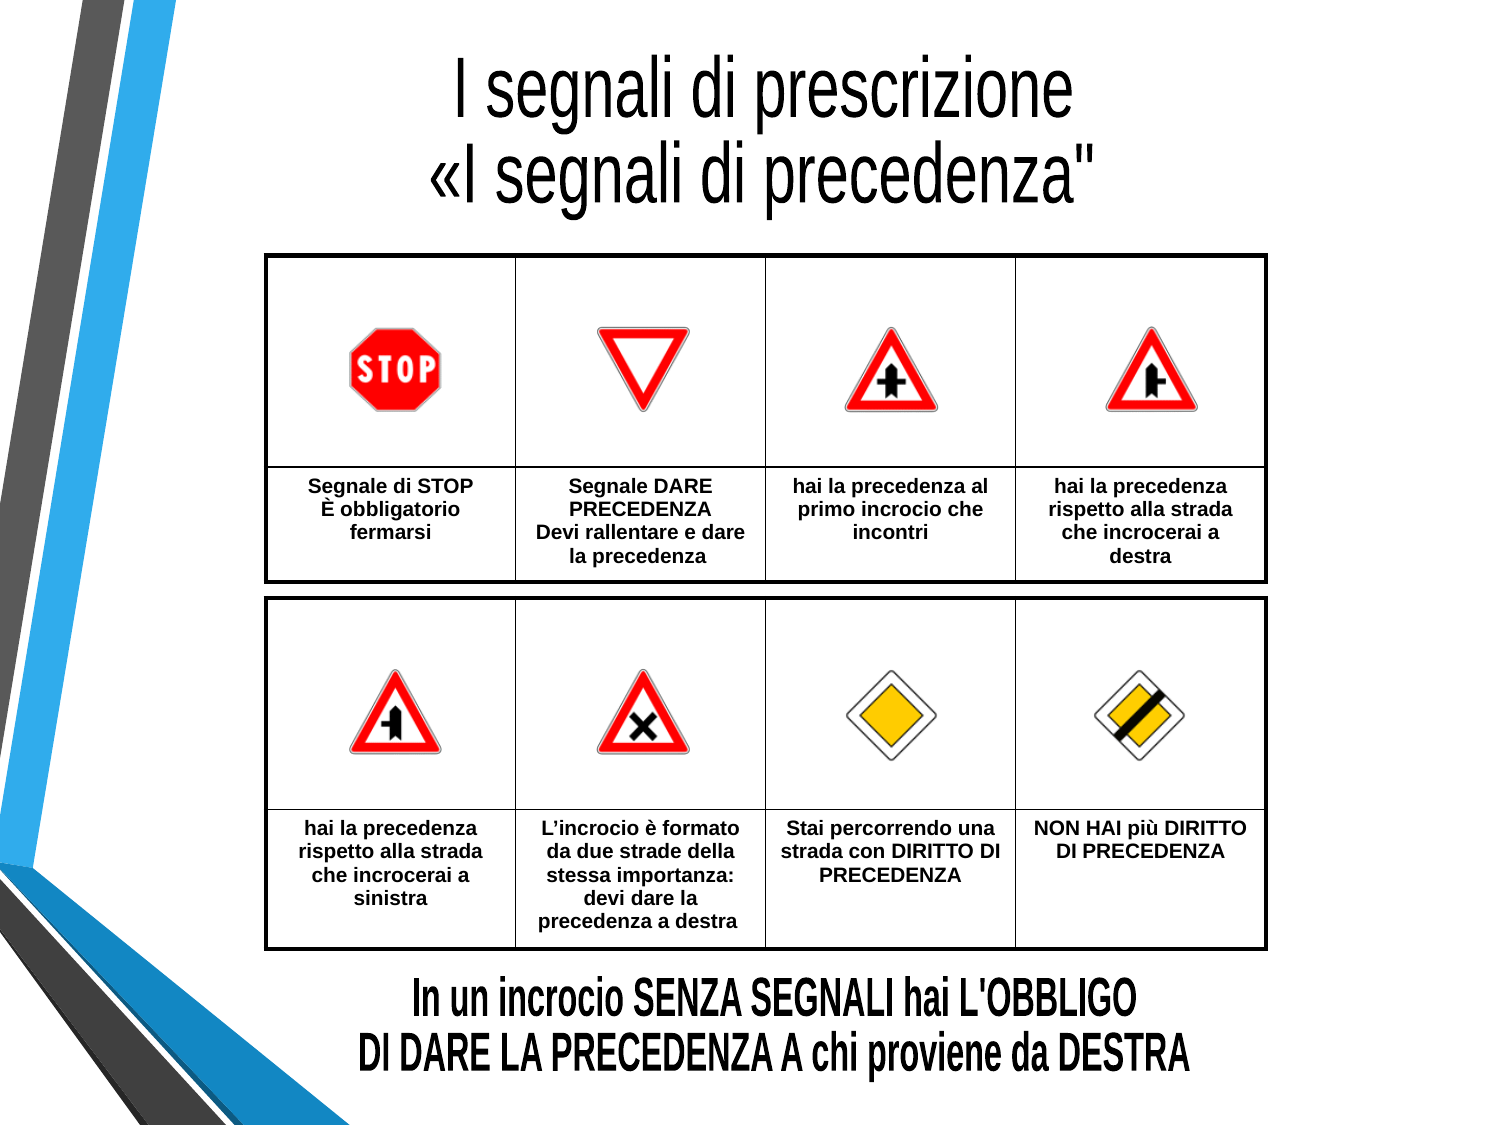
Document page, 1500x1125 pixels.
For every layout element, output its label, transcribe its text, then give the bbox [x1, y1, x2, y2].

table_cell Stai percorrendo una strada con DIRITTO DI PRECEDENZA [766, 810, 1015, 947]
picture [348, 668, 443, 755]
table_header [516, 600, 765, 809]
picture [348, 326, 443, 413]
table_header [516, 258, 765, 466]
table_header [268, 258, 515, 466]
picture [1104, 326, 1199, 413]
picture [844, 668, 939, 763]
table_header [766, 600, 1015, 809]
table_cell Segnale DARE PRECEDENZA Devi rallentare e dare la precedenza [516, 468, 765, 580]
table_header [1016, 600, 1264, 809]
table_header [1016, 258, 1264, 466]
table_header [766, 258, 1015, 466]
table_cell hai la precedenza rispetto alla strada che incrocerai a destra [1016, 468, 1264, 580]
picture [596, 668, 691, 755]
table_cell hai la precedenza rispetto alla strada che incrocerai a sinistra [268, 810, 515, 947]
picture [844, 326, 939, 413]
table_cell hai la precedenza al primo incrocio che incontri [766, 468, 1015, 580]
table_cell L’incrocio è formato da due strade della stessa importanza: devi dare la precedenza a destra [516, 810, 765, 947]
picture [1092, 668, 1187, 763]
table_cell NON HAI più DIRITTO DI PRECEDENZA [1016, 810, 1264, 947]
table_header [268, 600, 515, 809]
picture [596, 326, 691, 413]
table_cell Segnale di STOP È obbligatorio fermarsi [268, 468, 515, 580]
